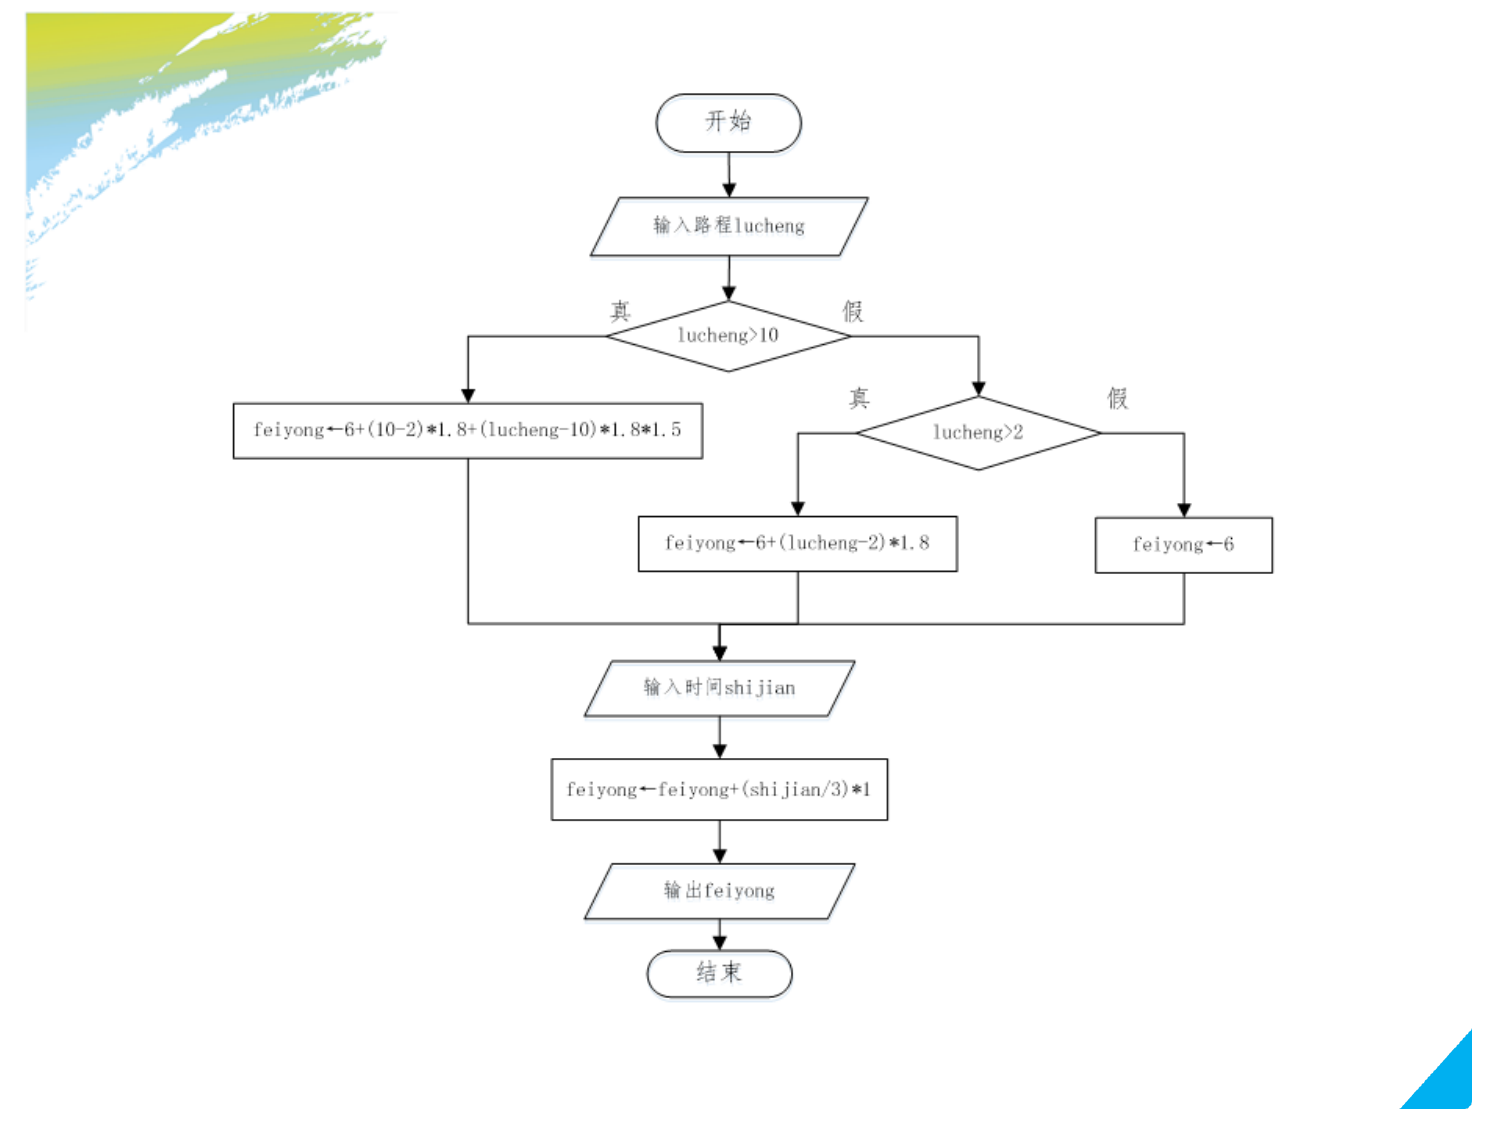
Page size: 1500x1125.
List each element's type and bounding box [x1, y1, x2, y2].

picture [230, 89, 1278, 1012]
text_box [20, 9, 412, 339]
picture [1399, 1028, 1472, 1109]
